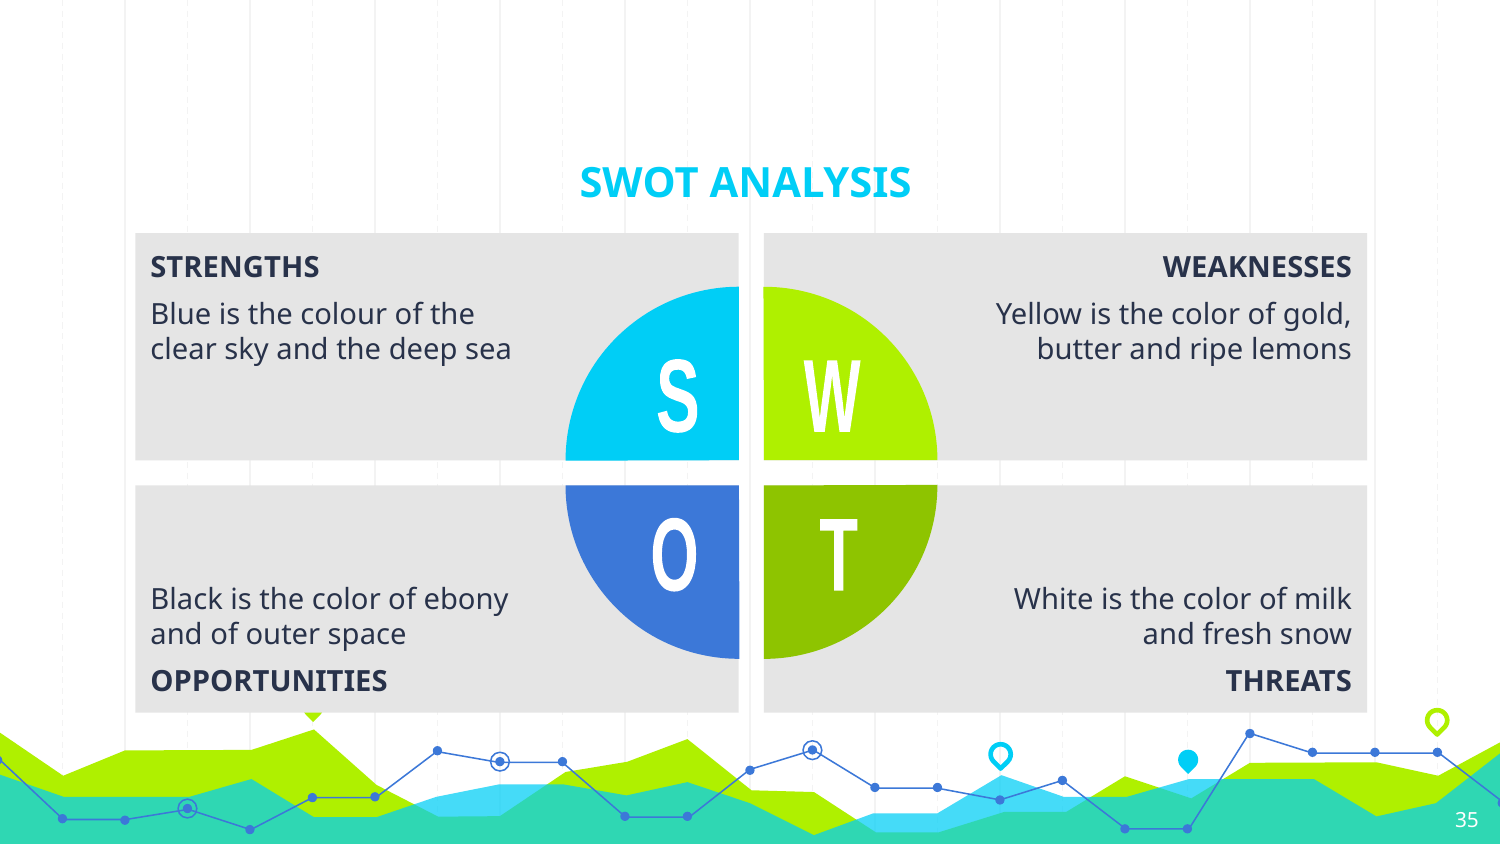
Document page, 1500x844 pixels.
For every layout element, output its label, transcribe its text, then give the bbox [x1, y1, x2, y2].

text_box [763, 484, 938, 659]
text_box [565, 485, 740, 659]
title SWOT ANALYSIS [171, 103, 1320, 222]
text_box Black is the color of ebony and of outer space OPPORTUNITIES [135, 485, 739, 713]
text_box White is the color of milk and fresh snow THREATS [763, 485, 1368, 713]
text_box STRENGTHS Blue is the colour of the clear sky and the deep sea [135, 233, 739, 461]
text_box WEAKNESSES Yellow is the color of gold, butter and ripe lemons [763, 233, 1368, 461]
text_box [763, 286, 938, 461]
text_box [565, 286, 739, 461]
slide_number 35 [1403, 791, 1494, 844]
